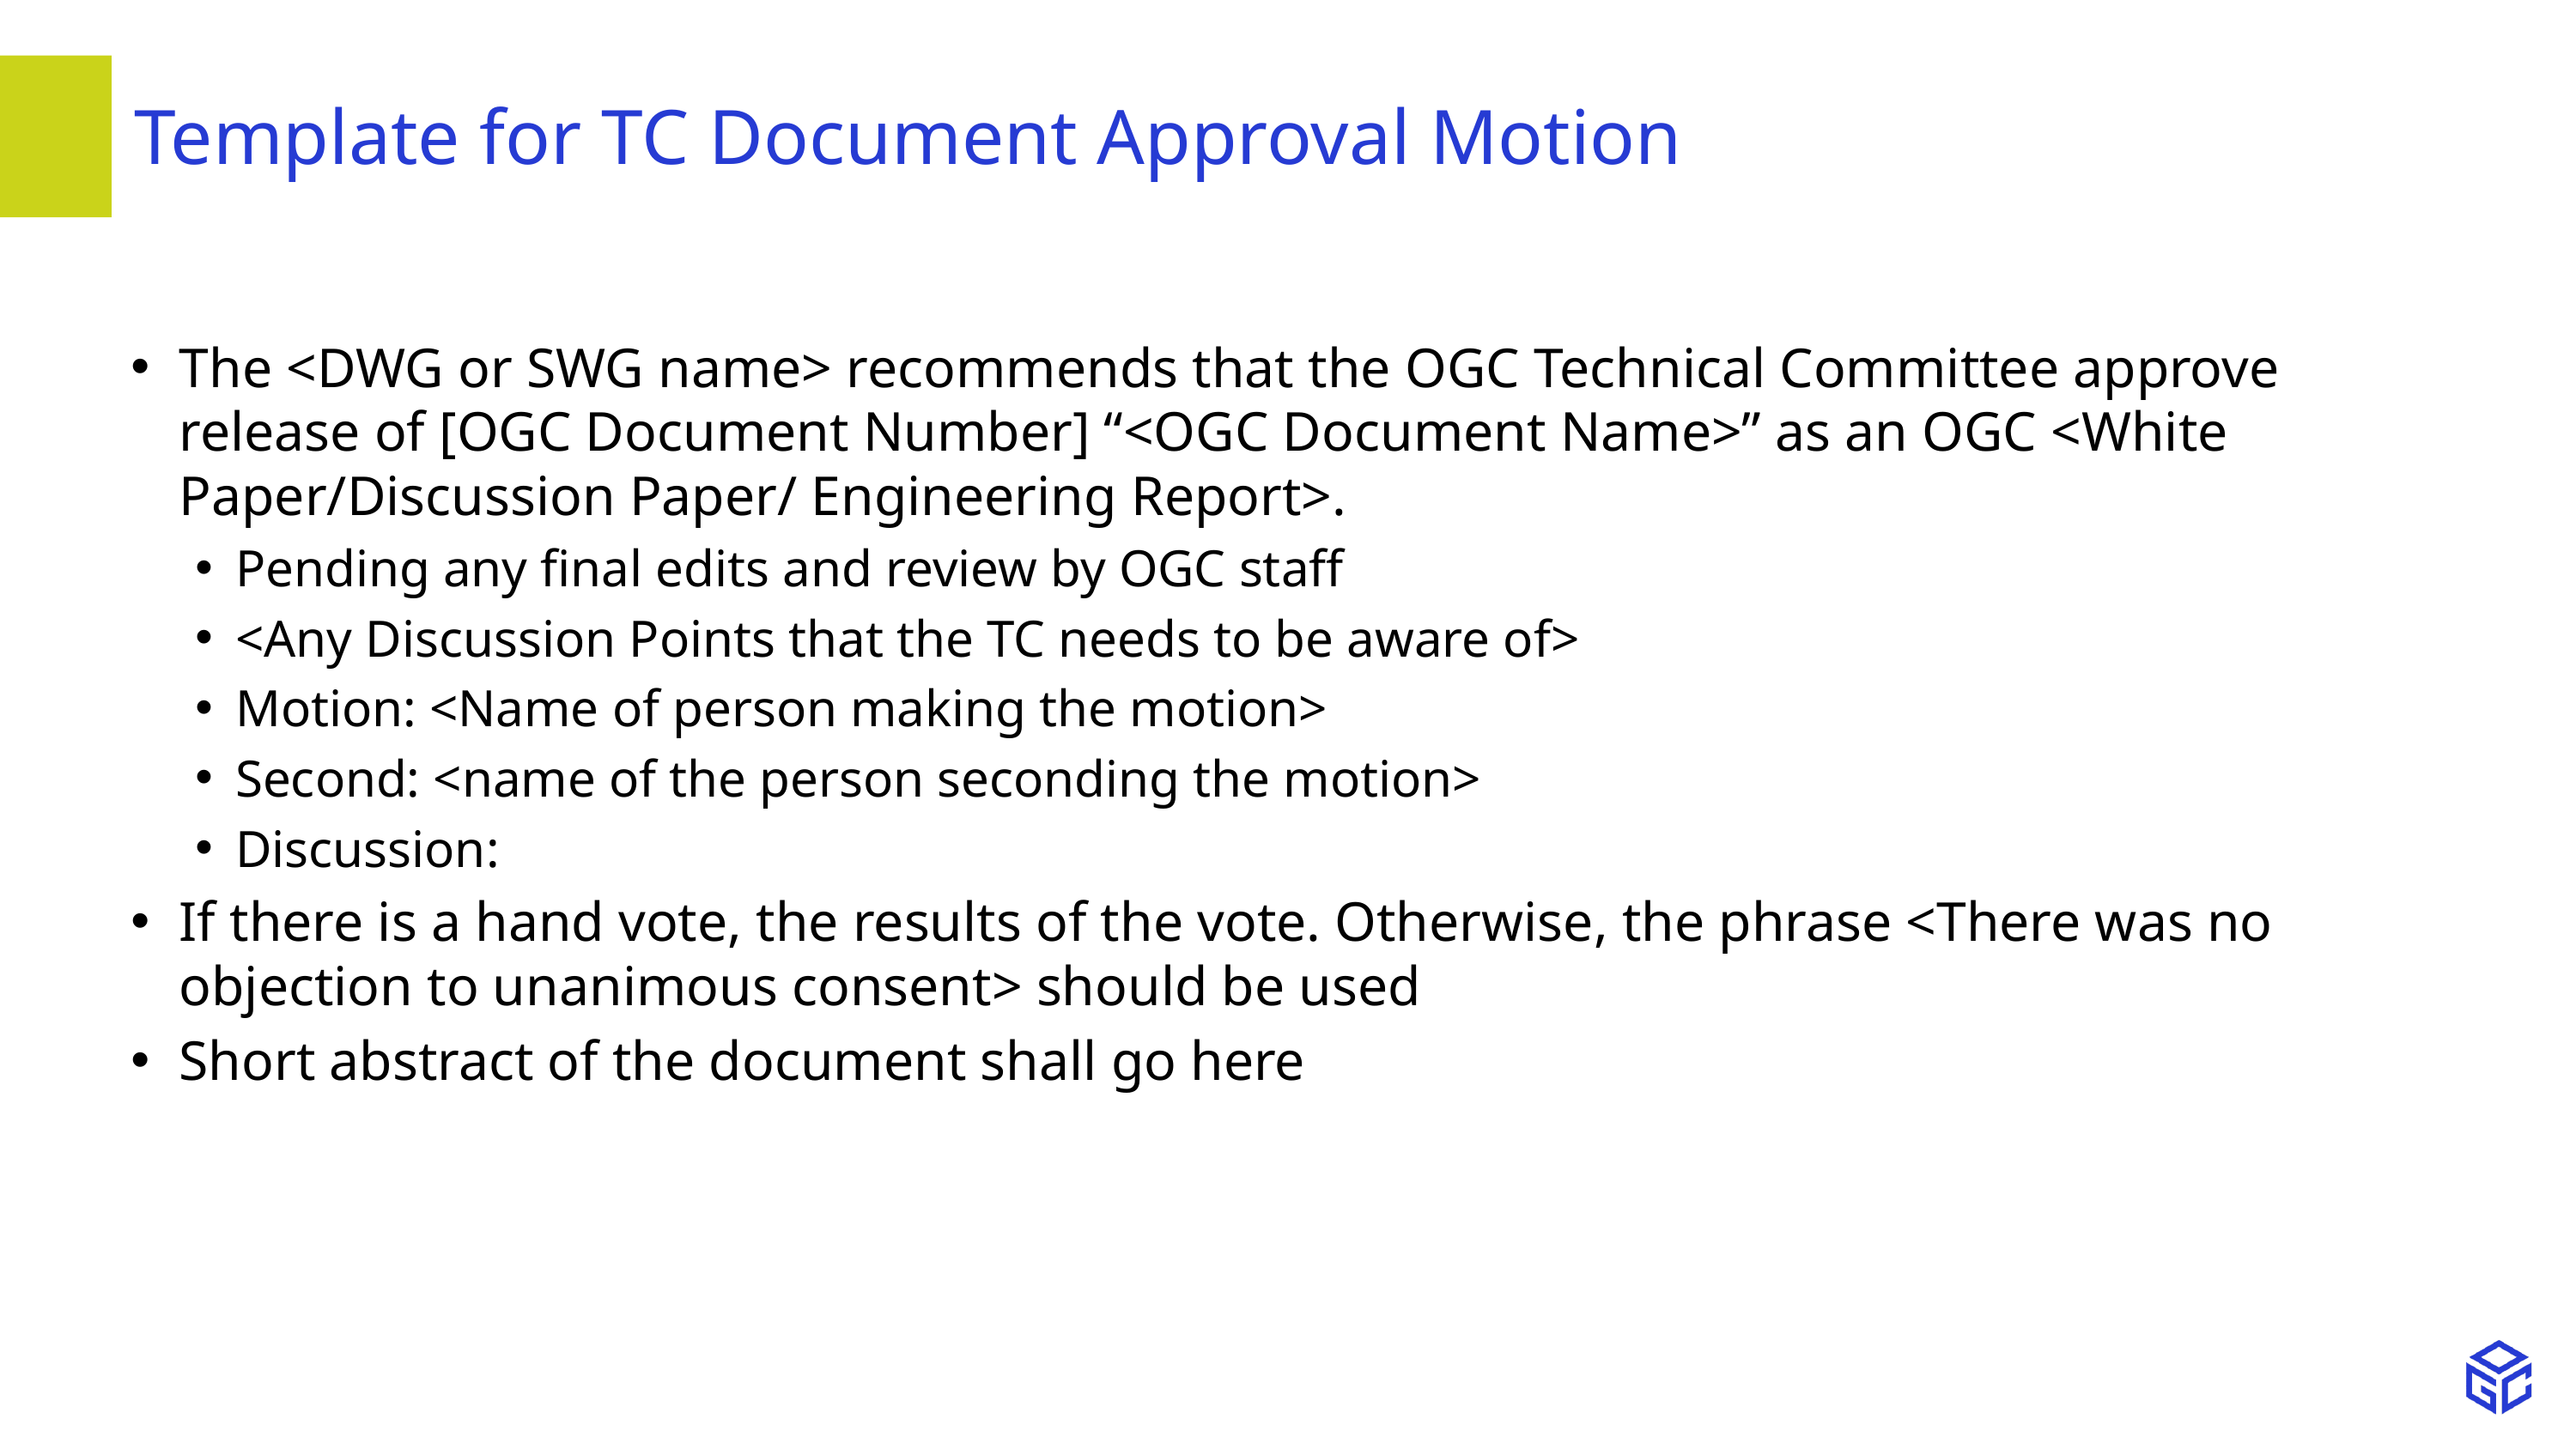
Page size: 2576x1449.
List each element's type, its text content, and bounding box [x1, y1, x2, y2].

picture [2456, 1333, 2544, 1422]
title Template for TC Document Approval Motion [121, 78, 2457, 208]
list The <DWG or SWG name> recommends that the OGC Technical Committee approve release of [OGC Document Number] “<OGC Document Name>” as an OGC <White Paper/Discussion Paper/ Engineering Report>. Pending any final edits and review by OGC staff <Any Discussion Points that the TC needs to be aware of> Motion: <Name of person making the motion> Second: <name of the person seconding the motion> Discussion: If there is a hand vote, the results of the vote. Otherwise, the phrase <There was no objection to unanimous consent> should be used Short abstract of the document shall go here [118, 326, 2457, 1293]
